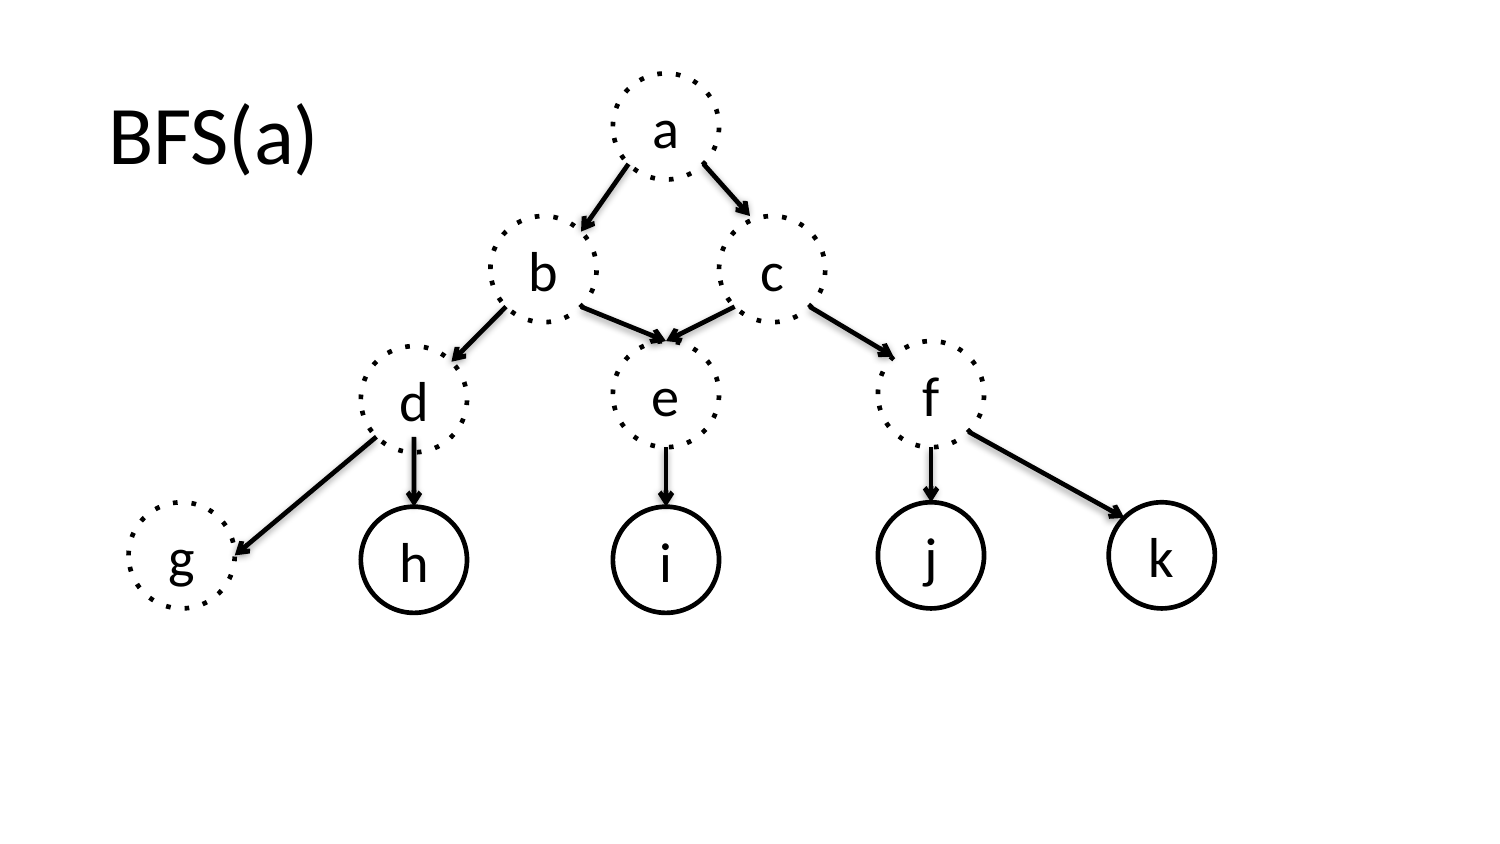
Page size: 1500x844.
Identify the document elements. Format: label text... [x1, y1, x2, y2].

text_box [968, 431, 1125, 519]
text_box d [358, 344, 470, 454]
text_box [451, 306, 507, 362]
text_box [580, 306, 664, 342]
text_box g [126, 500, 235, 611]
text_box f [875, 338, 987, 449]
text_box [580, 163, 629, 232]
text_box j [875, 500, 987, 611]
text_box k [1106, 500, 1217, 611]
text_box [809, 306, 894, 357]
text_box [703, 163, 751, 217]
text_box e [610, 350, 722, 449]
text_box i [610, 505, 722, 615]
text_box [665, 306, 735, 342]
text_box BFS(a) [93, 73, 398, 189]
text_box a [610, 71, 722, 182]
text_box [234, 436, 377, 556]
text_box c [716, 213, 828, 325]
text_box h [358, 505, 470, 615]
text_box b [488, 213, 599, 325]
